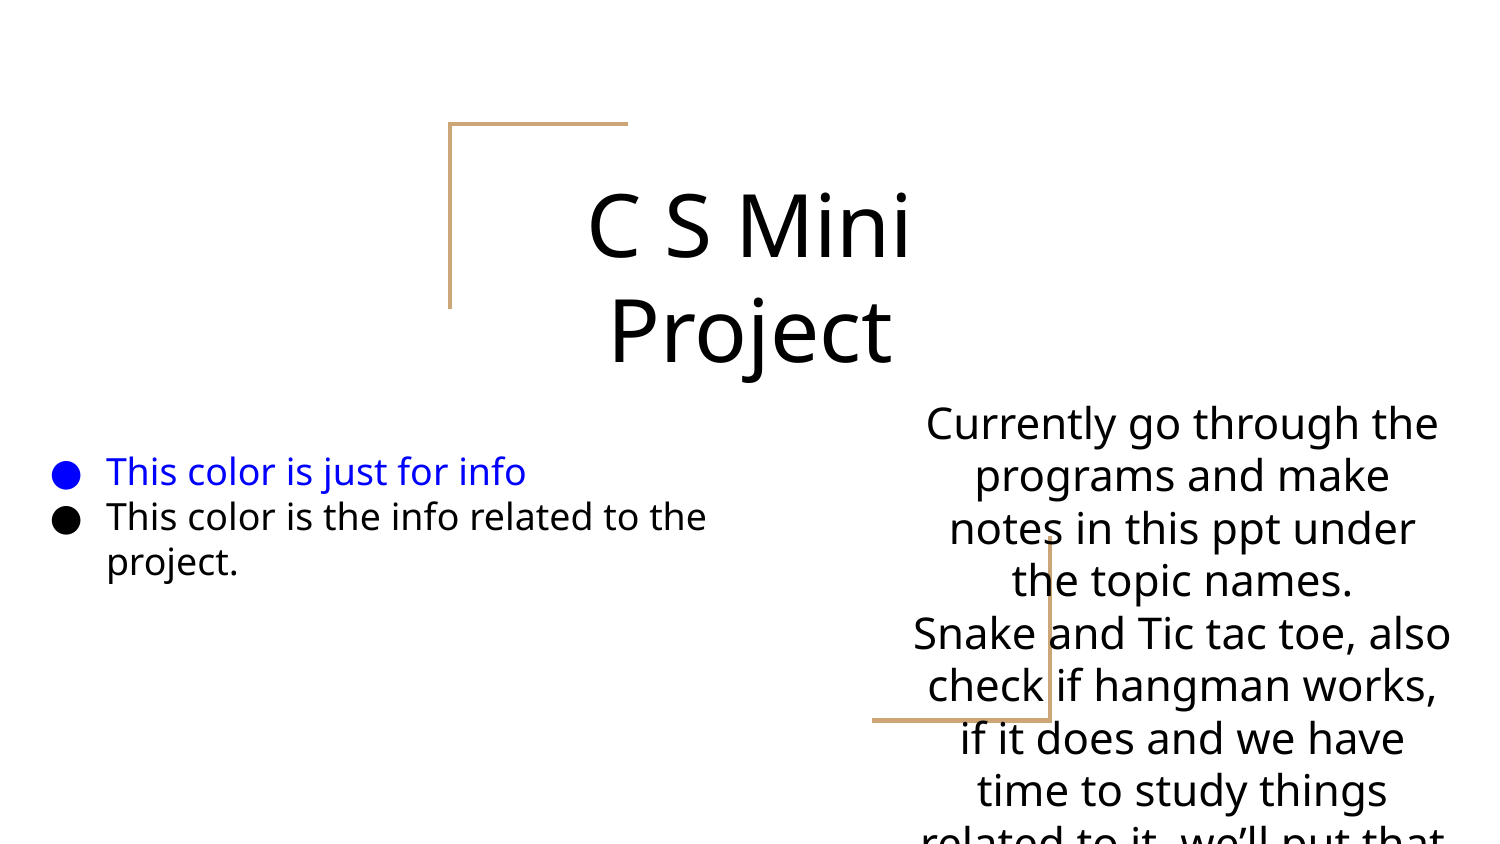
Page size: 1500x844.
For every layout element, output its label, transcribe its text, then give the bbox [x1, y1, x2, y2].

text_box This color is just for info This color is the info related to the project. [16, 433, 725, 793]
subtitle Currently go through the programs and make notes in this ppt under the topic names. Snake and Tic tac toe, also check if hangman works, if it does and we have time to study things related to it, we’ll put that up in the synopsis sheet. [897, 380, 1468, 464]
title C S Mini Project [499, 143, 1001, 396]
